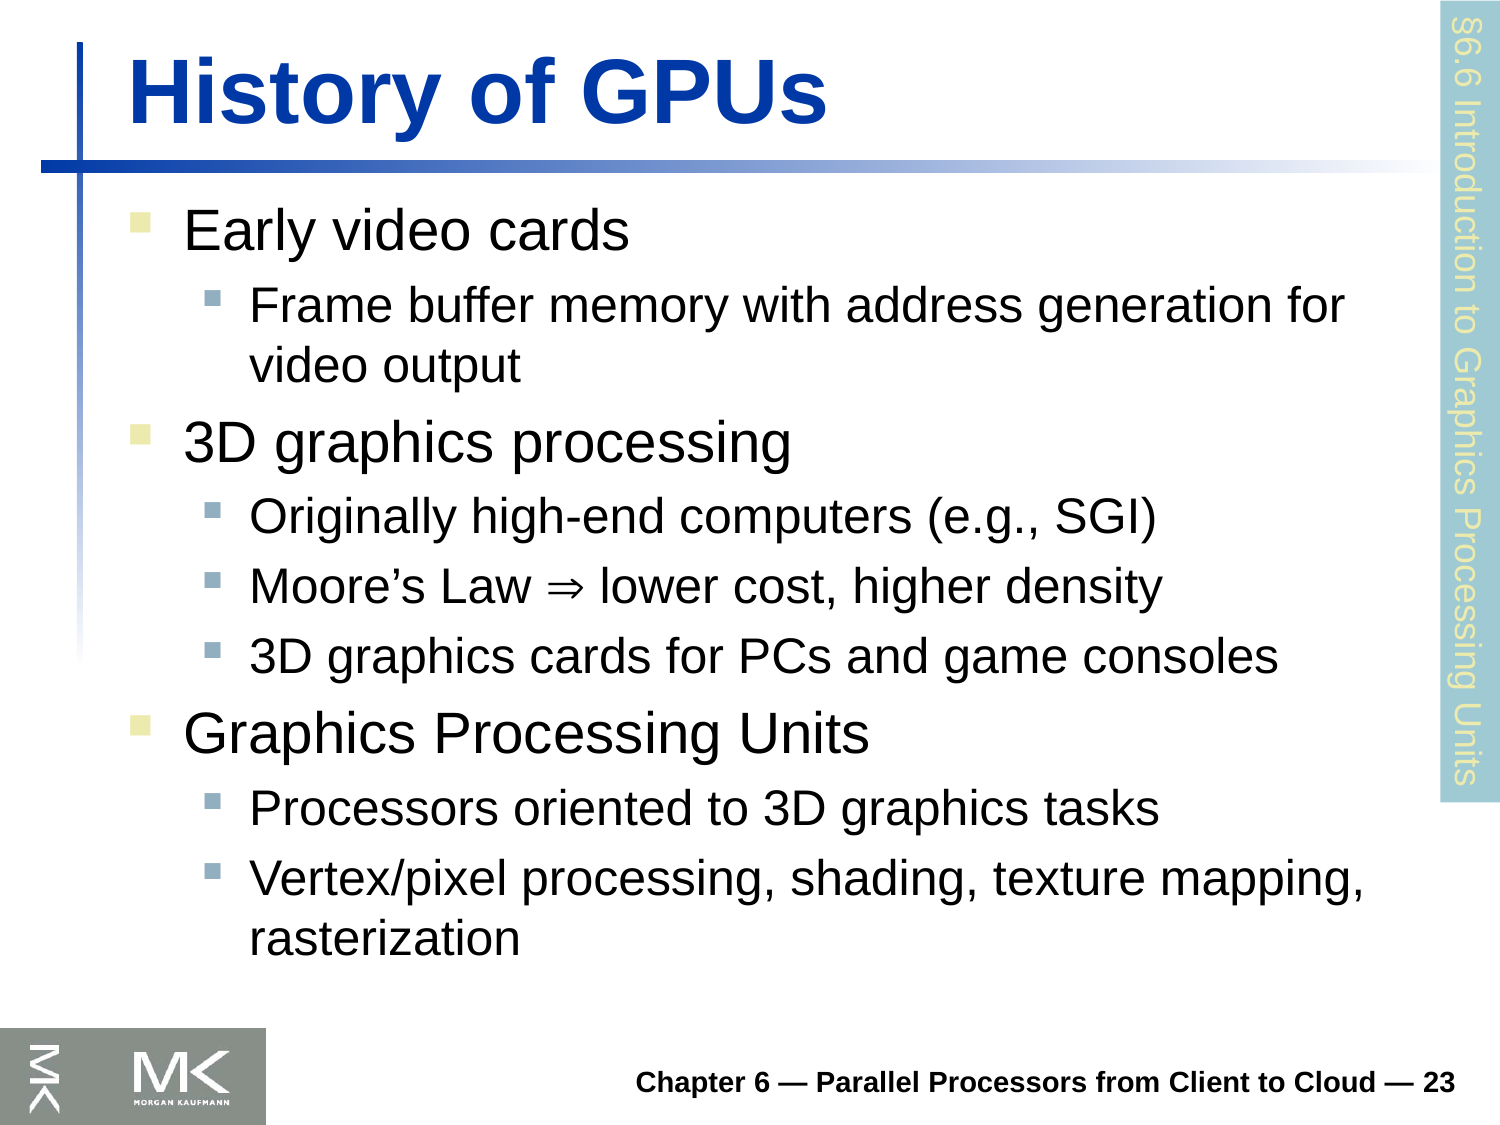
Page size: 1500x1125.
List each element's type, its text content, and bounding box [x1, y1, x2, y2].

text_box §6.6 Introduction to Graphics Processing Units [1440, 0, 1500, 803]
footer Chapter 6 — Parallel Processors from Client to Cloud — 23 [277, 1046, 1471, 1106]
picture [0, 1028, 266, 1125]
list Early video cards Frame buffer memory with address generation for video output 3D graphics processing Originally high-end computers (e.g., SGI) Moore’s Law  lower cost, higher density 3D graphics cards for PCs and game consoles Graphics Processing Units Processors oriented to 3D graphics tasks Vertex/pixel processing, shading, texture mapping, rasterization [112, 184, 1469, 1024]
title History of GPUs [112, 23, 1440, 149]
